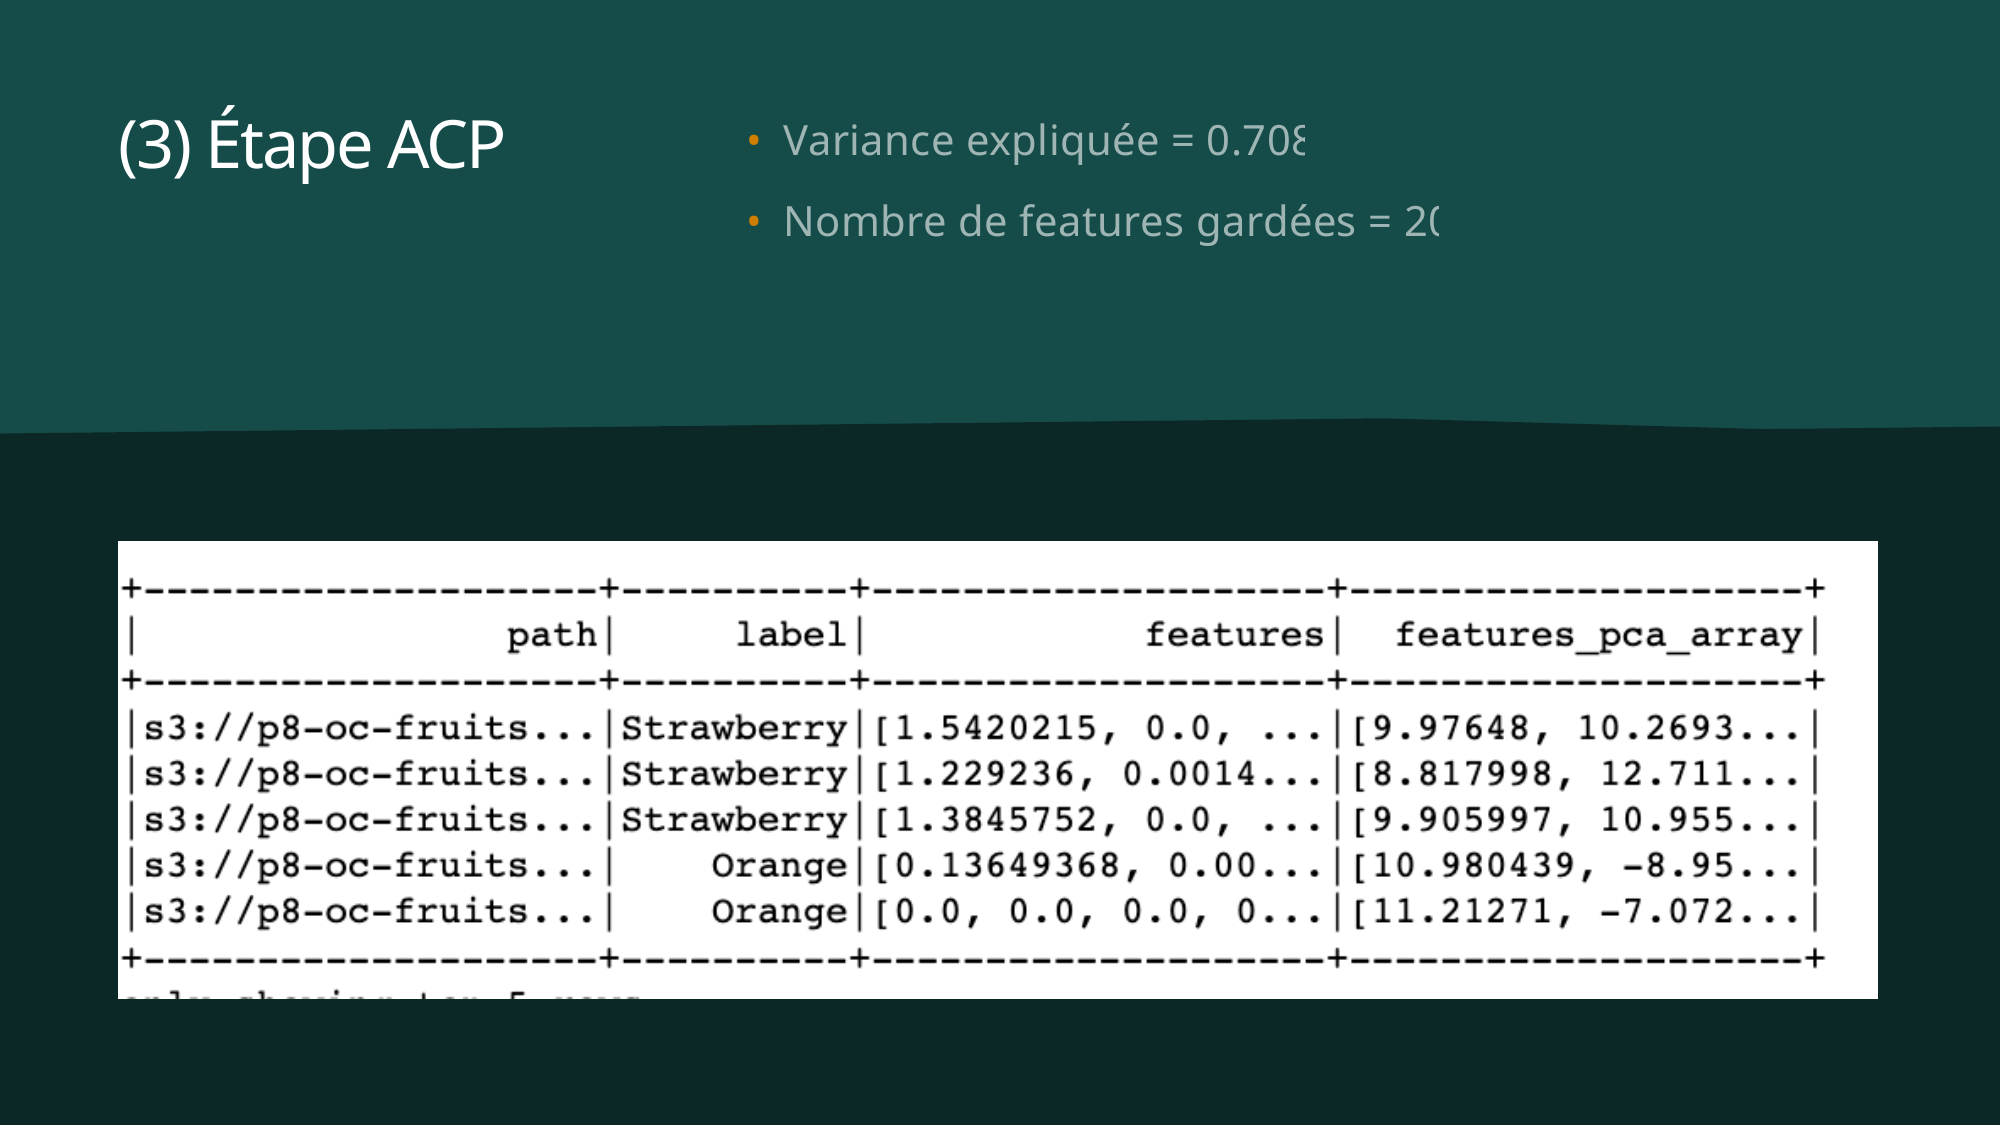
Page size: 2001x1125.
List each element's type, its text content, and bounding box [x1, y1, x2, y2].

title (3) Étape ACP [118, 101, 626, 344]
text_box [0, 0, 2000, 432]
picture [118, 541, 1878, 999]
list Variance expliquée = 0.708 Nombre de features gardées = 20 [746, 103, 1878, 315]
text_box [0, 417, 2000, 1125]
